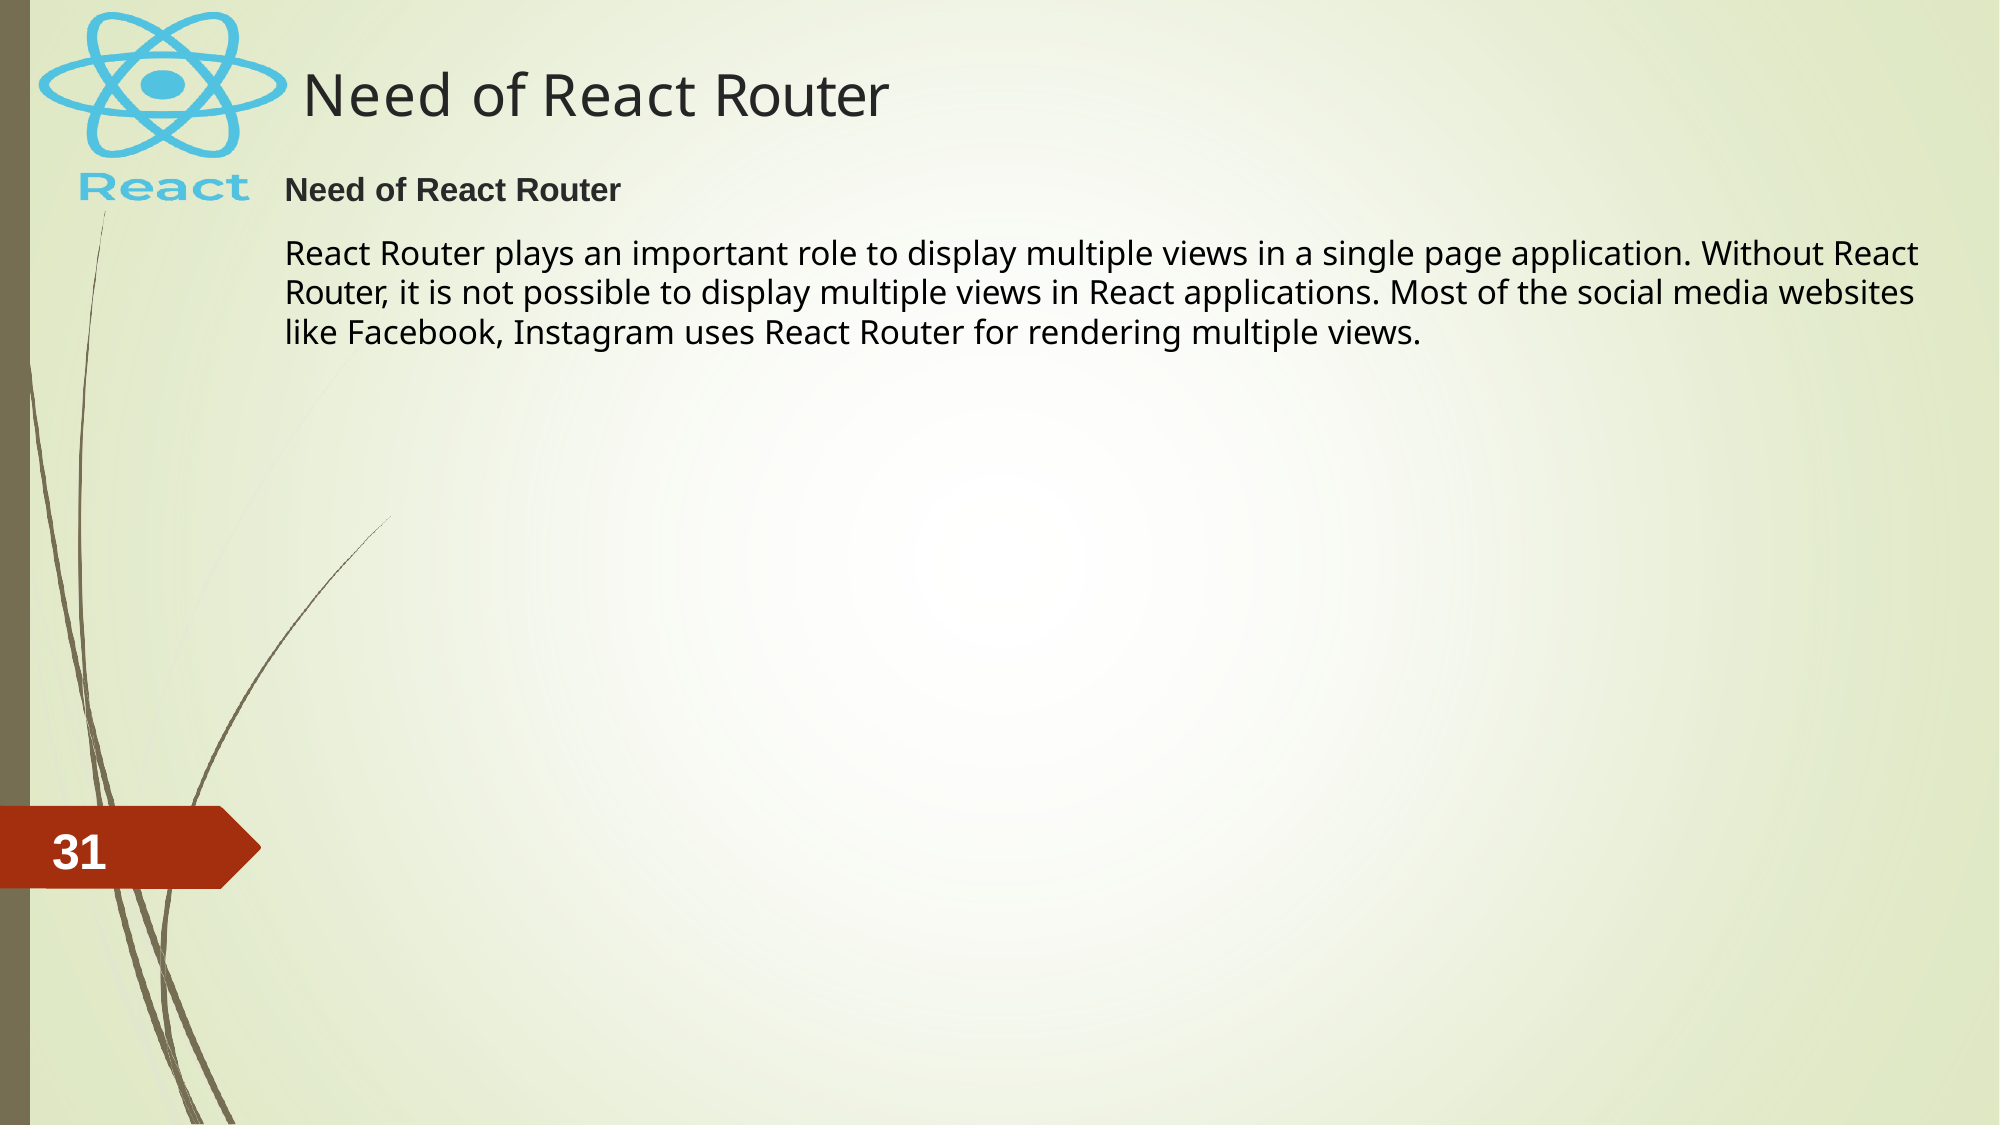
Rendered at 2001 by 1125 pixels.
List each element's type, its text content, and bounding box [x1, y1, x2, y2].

text_box 31 [50, 817, 111, 880]
text_box Need of React Router React Router plays an important role to display multiple views in a single page application. Without React Router, it is not possible to display multiple views in React applications. Most of the social media websites like Facebook, Instagram uses React Router for rendering multiple views. [282, 166, 1957, 353]
title Need of React Router [330, 41, 1476, 166]
picture [0, 0, 2000, 1125]
